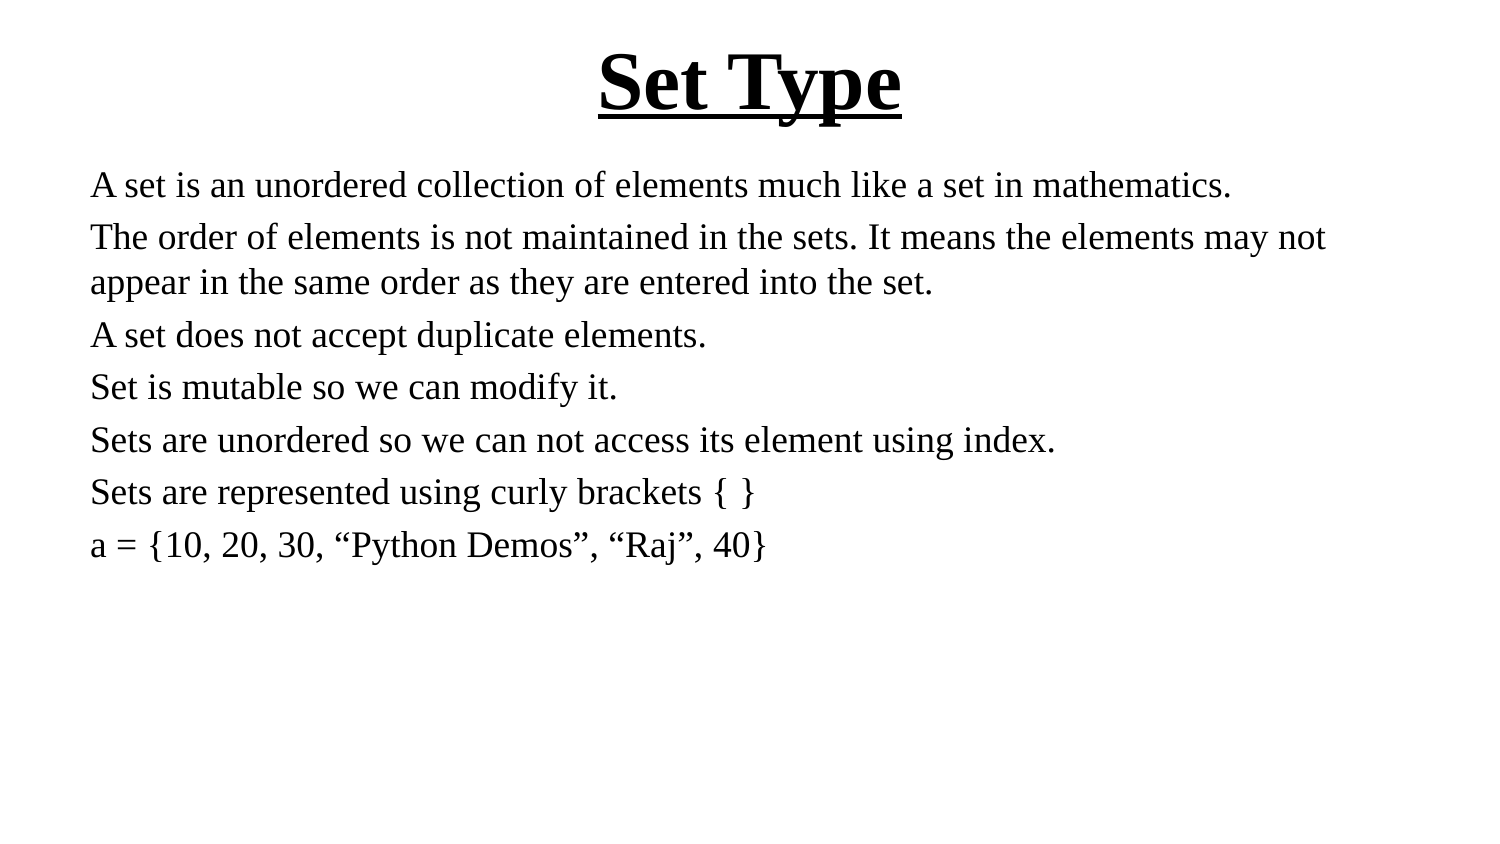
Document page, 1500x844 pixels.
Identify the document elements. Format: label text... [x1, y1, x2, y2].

list A set is an unordered collection of elements much like a set in mathematics. The order of elements is not maintained in the sets. It means the elements may not appear in the same order as they are entered into the set. A set does not accept duplicate elements. Set is mutable so we can modify it. Sets are unordered so we can not access its element using index. Sets are represented using curly brackets { } a = {10, 20, 30, “Python Demos”, “Raj”, 40} [75, 152, 1425, 710]
title Set Type [75, 6, 1425, 147]
